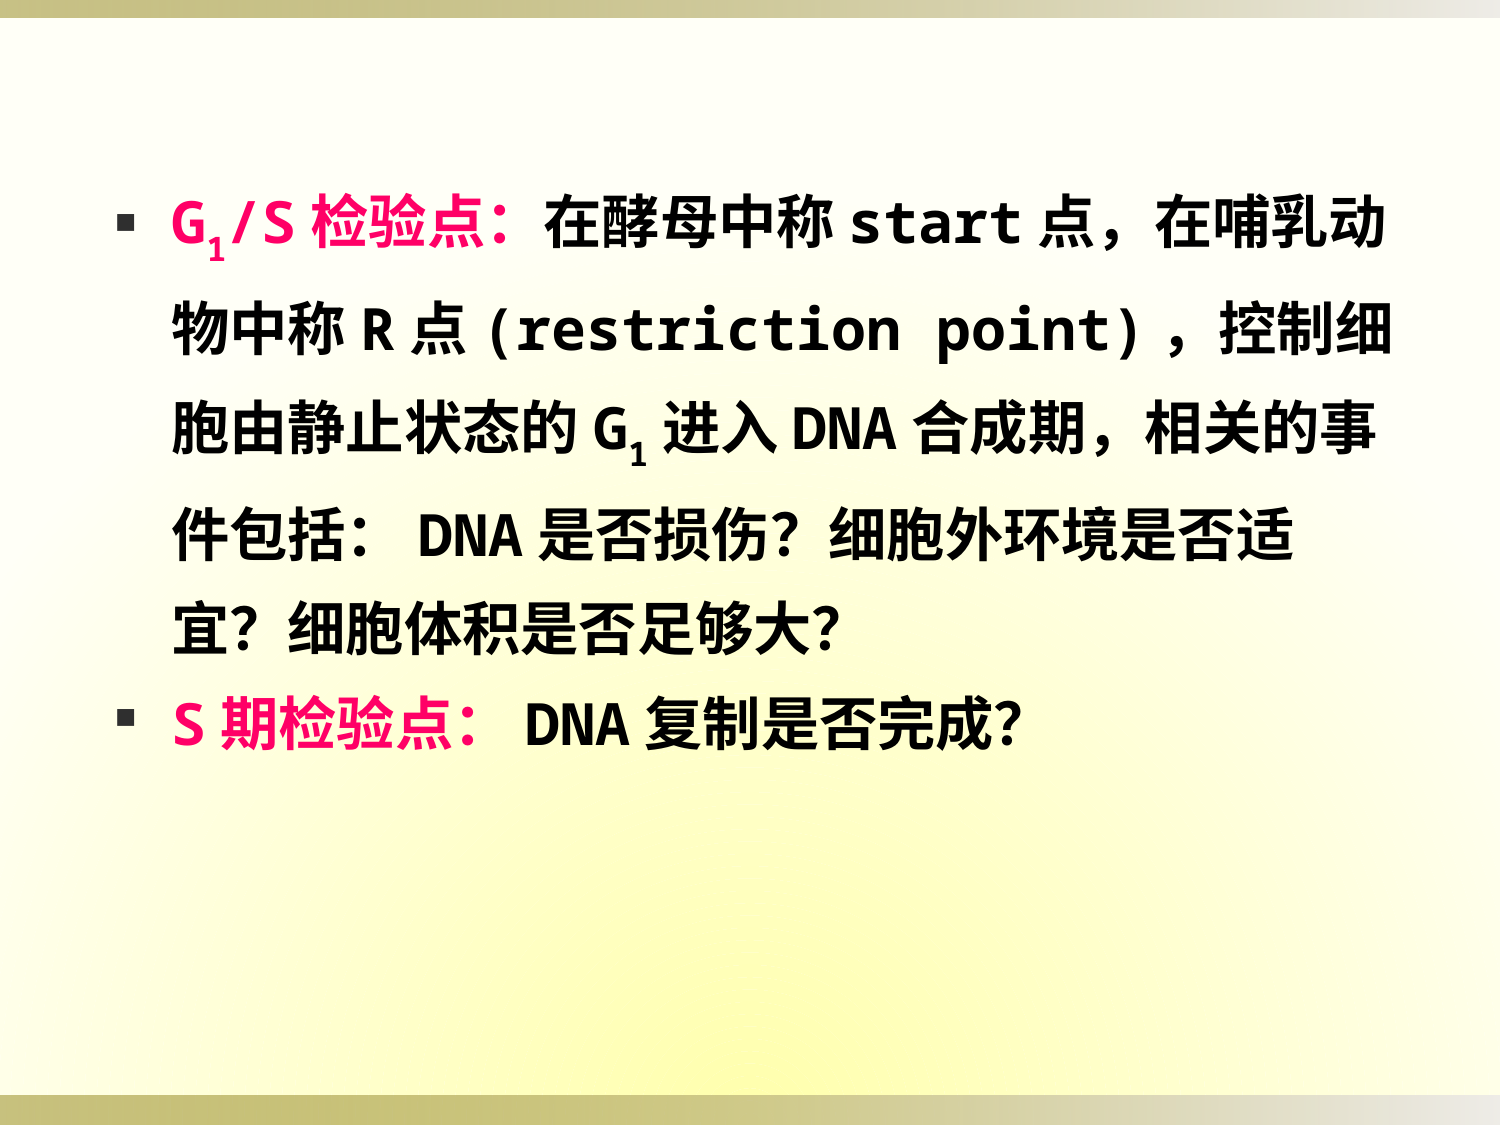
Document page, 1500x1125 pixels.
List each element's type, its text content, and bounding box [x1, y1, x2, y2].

list G1/S检验点：在酵母中称start点，在哺乳动物中称R点(restriction point)，控制细胞由静止状态的G1进入DNA合成期，相关的事件包括：DNA是否损伤？细胞外环境是否适宜？细胞体积是否足够大？ S期检验点：DNA复制是否完成？ [100, 148, 1424, 980]
